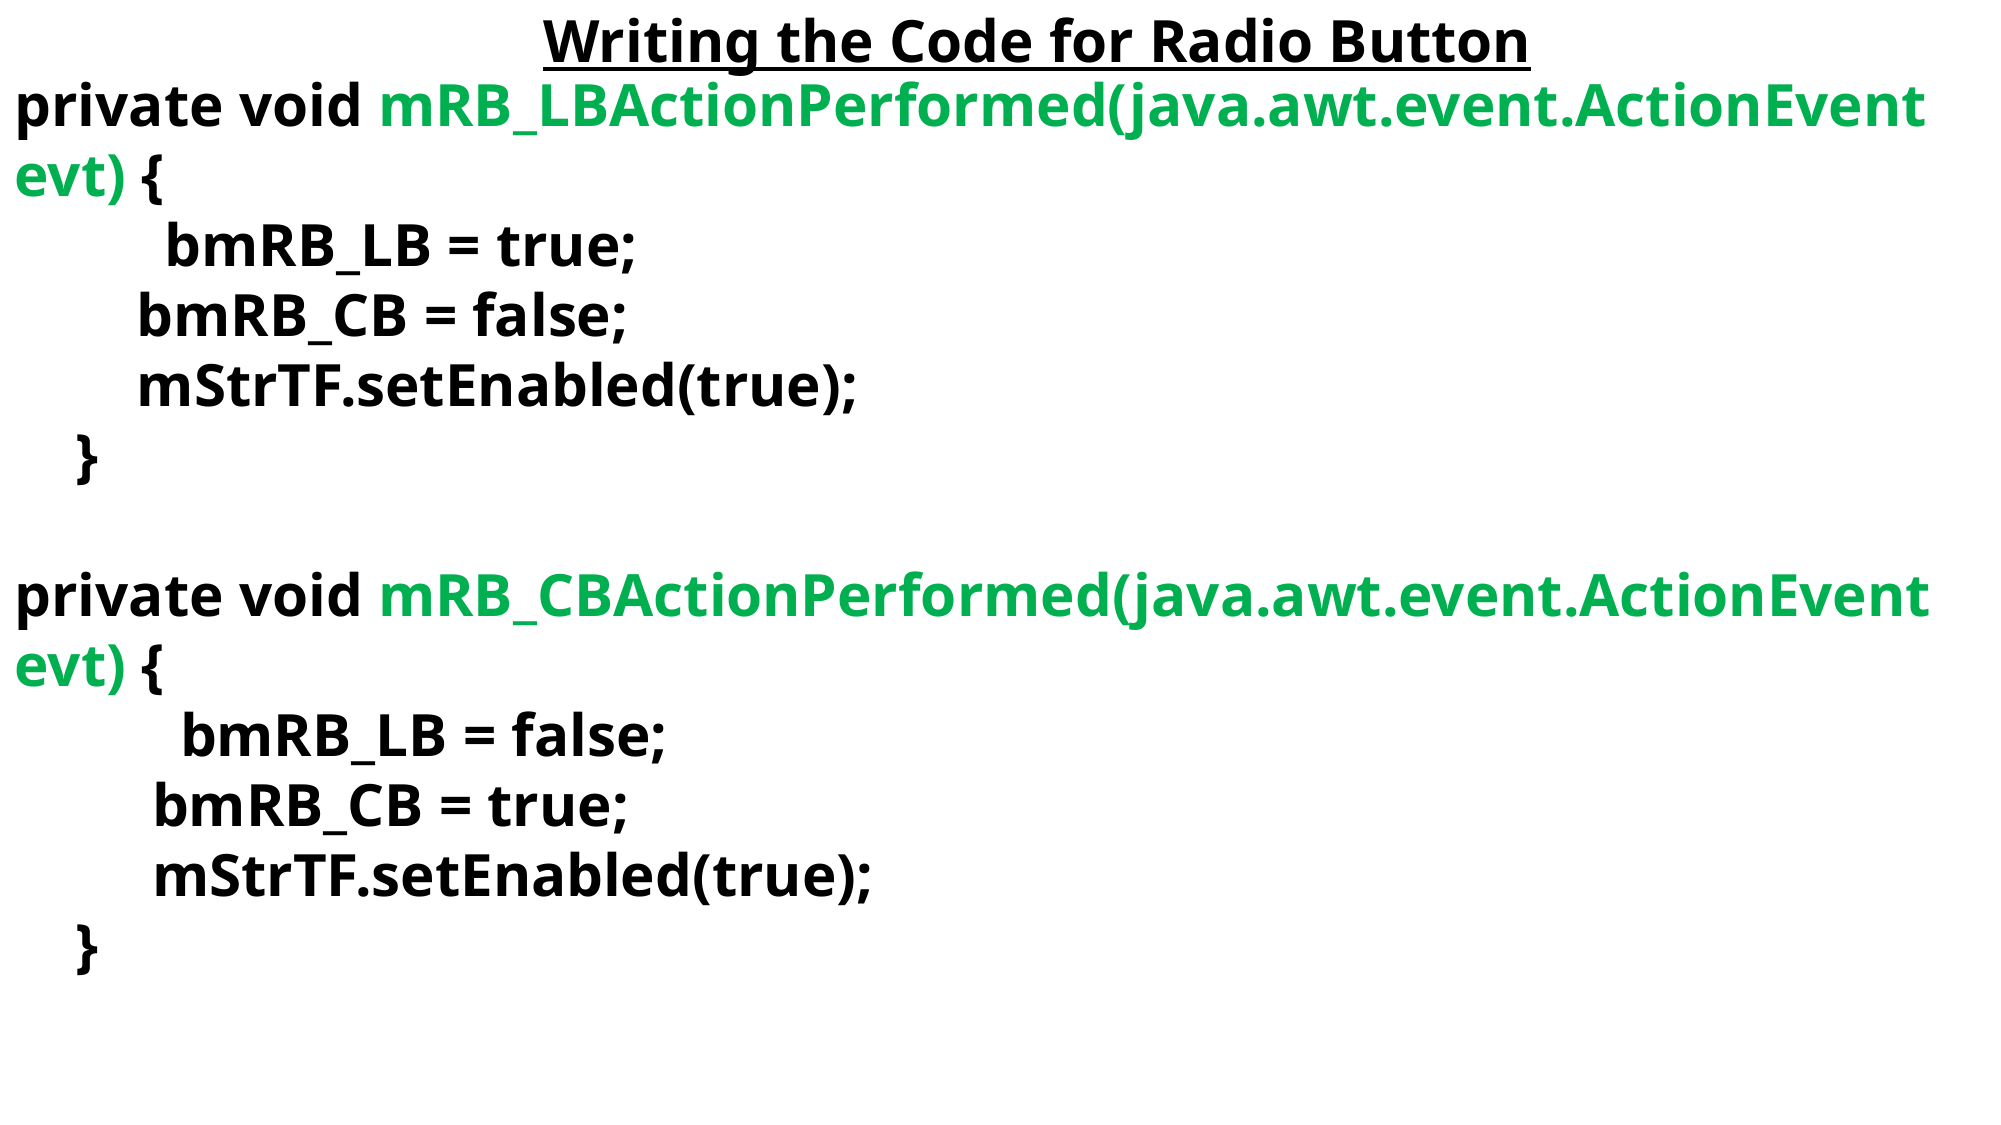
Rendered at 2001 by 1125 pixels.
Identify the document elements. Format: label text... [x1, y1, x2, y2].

text_box Writing the Code for Radio Button [528, 0, 1547, 60]
text_box private void mRB_LBActionPerformed(java.awt.event.ActionEvent evt) { bmRB_LB = true; bmRB_CB = false; mStrTF.setEnabled(true); } private void mRB_CBActionPerformed(java.awt.event.ActionEvent evt) { bmRB_LB = false; bmRB_CB = true; mStrTF.setEnabled(true); } [0, 60, 2000, 986]
